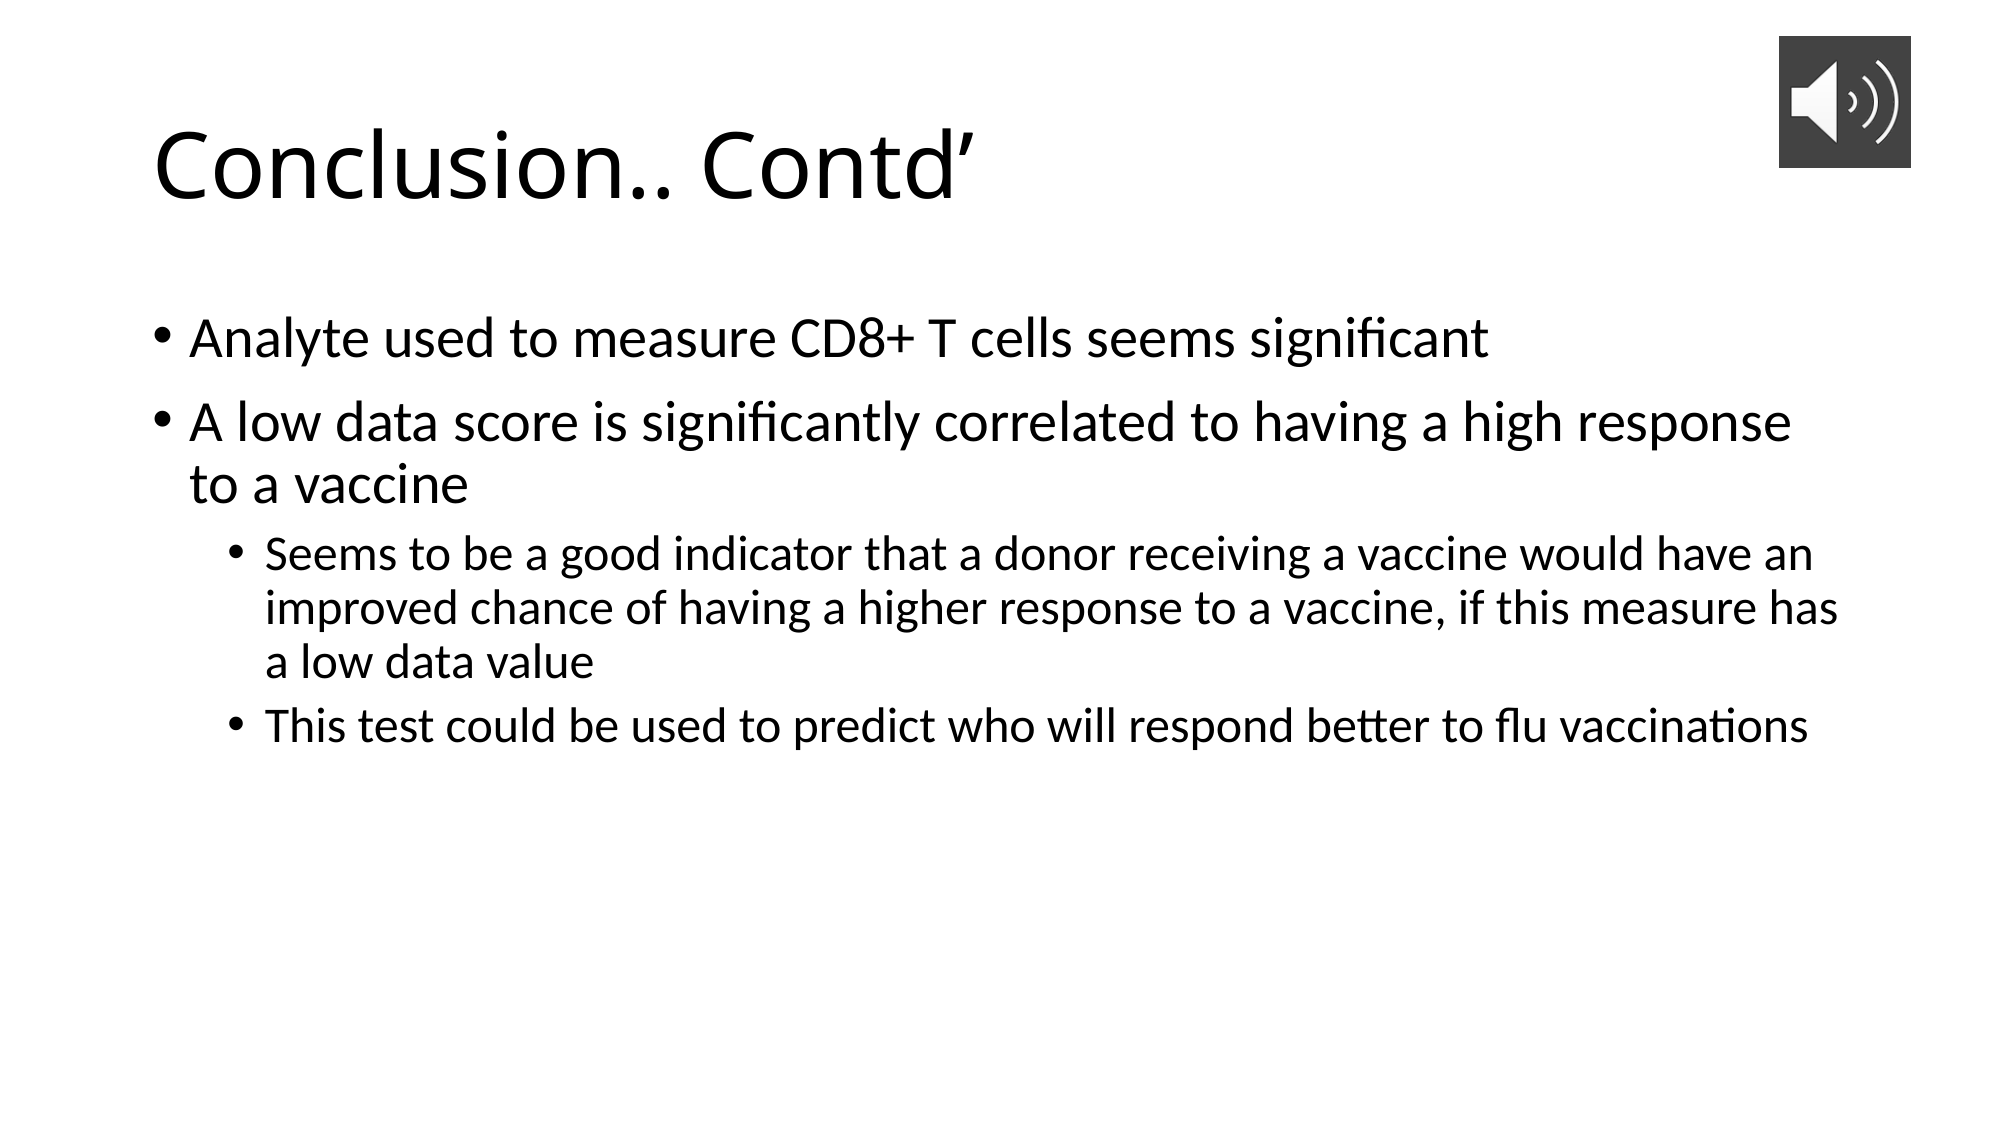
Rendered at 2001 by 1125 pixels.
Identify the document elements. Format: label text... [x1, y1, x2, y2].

list Analyte used to measure CD8+ T cells seems significant A low data score is significantly correlated to having a high response to a vaccine Seems to be a good indicator that a donor receiving a vaccine would have an improved chance of having a higher response to a vaccine, if this measure has a low data value This test could be used to predict who will respond better to flu vaccinations [137, 299, 1863, 1014]
picture [1778, 35, 1912, 169]
title Conclusion.. Contd’ [137, 59, 1863, 278]
